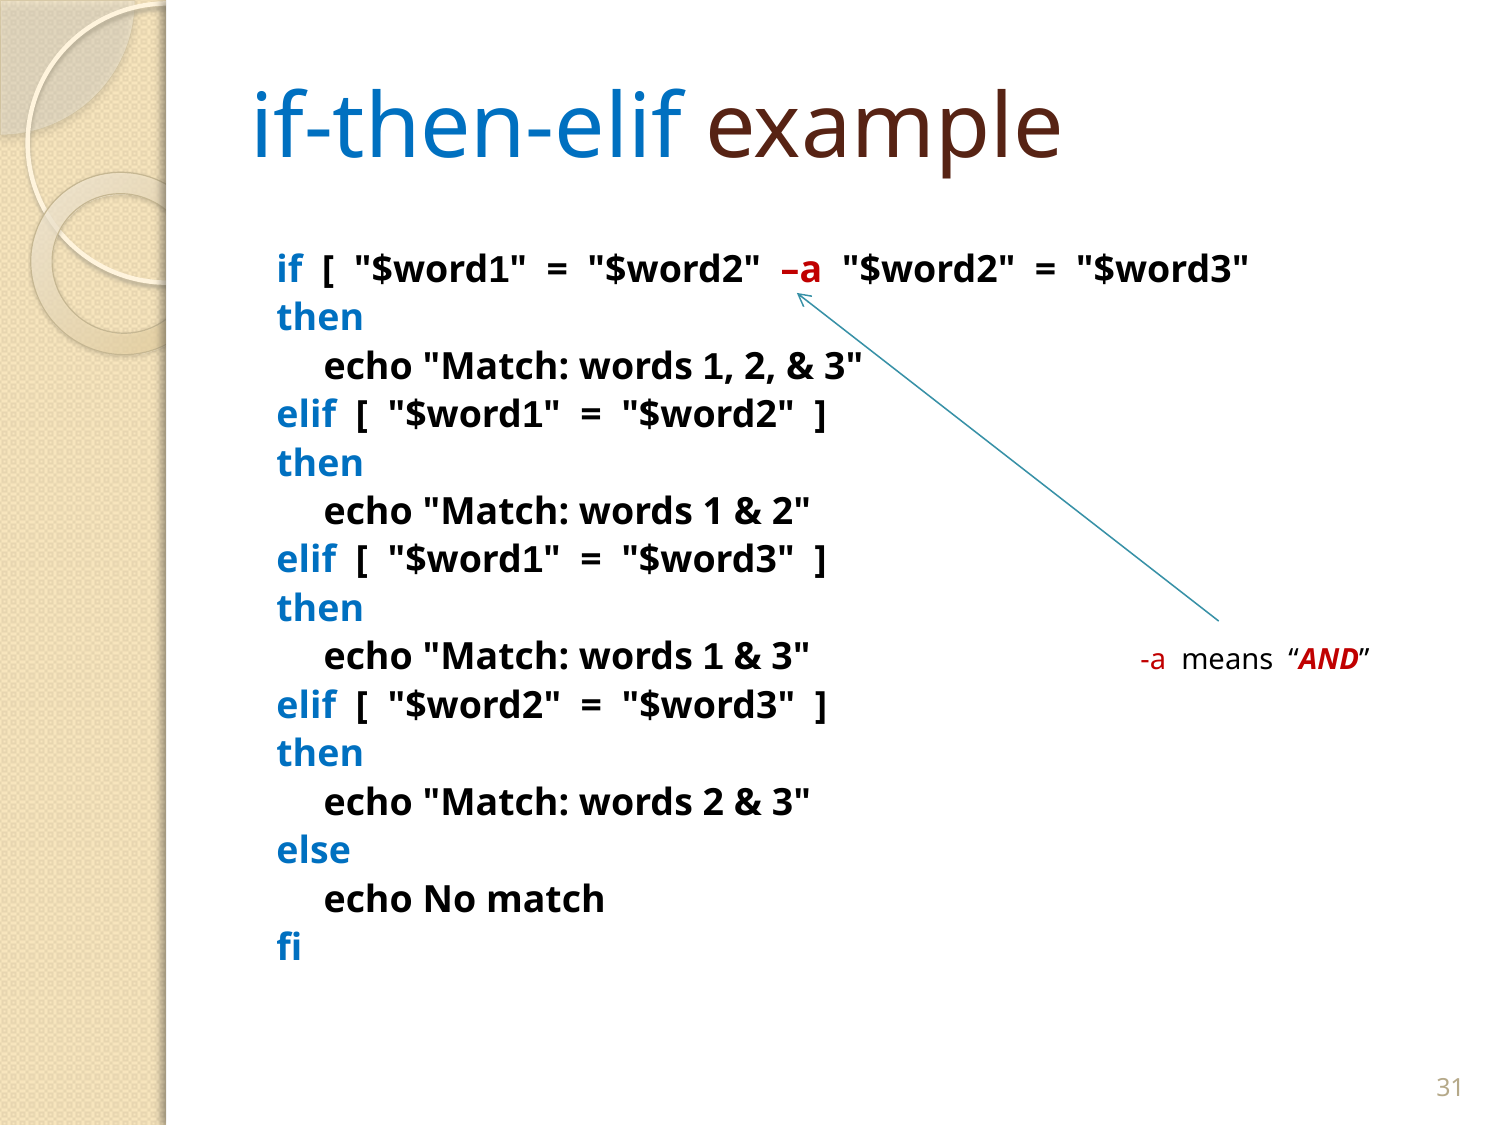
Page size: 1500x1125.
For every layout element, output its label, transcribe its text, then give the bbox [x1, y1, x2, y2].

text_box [796, 292, 1219, 622]
text_box -a means “AND” [1125, 632, 1385, 683]
slide_number 31 [1413, 1034, 1488, 1113]
title if-then-elif example [235, 0, 1466, 183]
list if [ "$word1" = "$word2" –a "$word2" = "$word3" then echo "Match: words 1, 2, & 3" elif [ "$word1" = "$word2" ] then echo "Match: words 1 & 2" elif [ "$word1" = "$word3" ] then echo "Match: words 1 & 3" elif [ "$word2" = "$word3" ] then echo "Match: words 2 & 3" else echo No match fi [261, 246, 1407, 1008]
